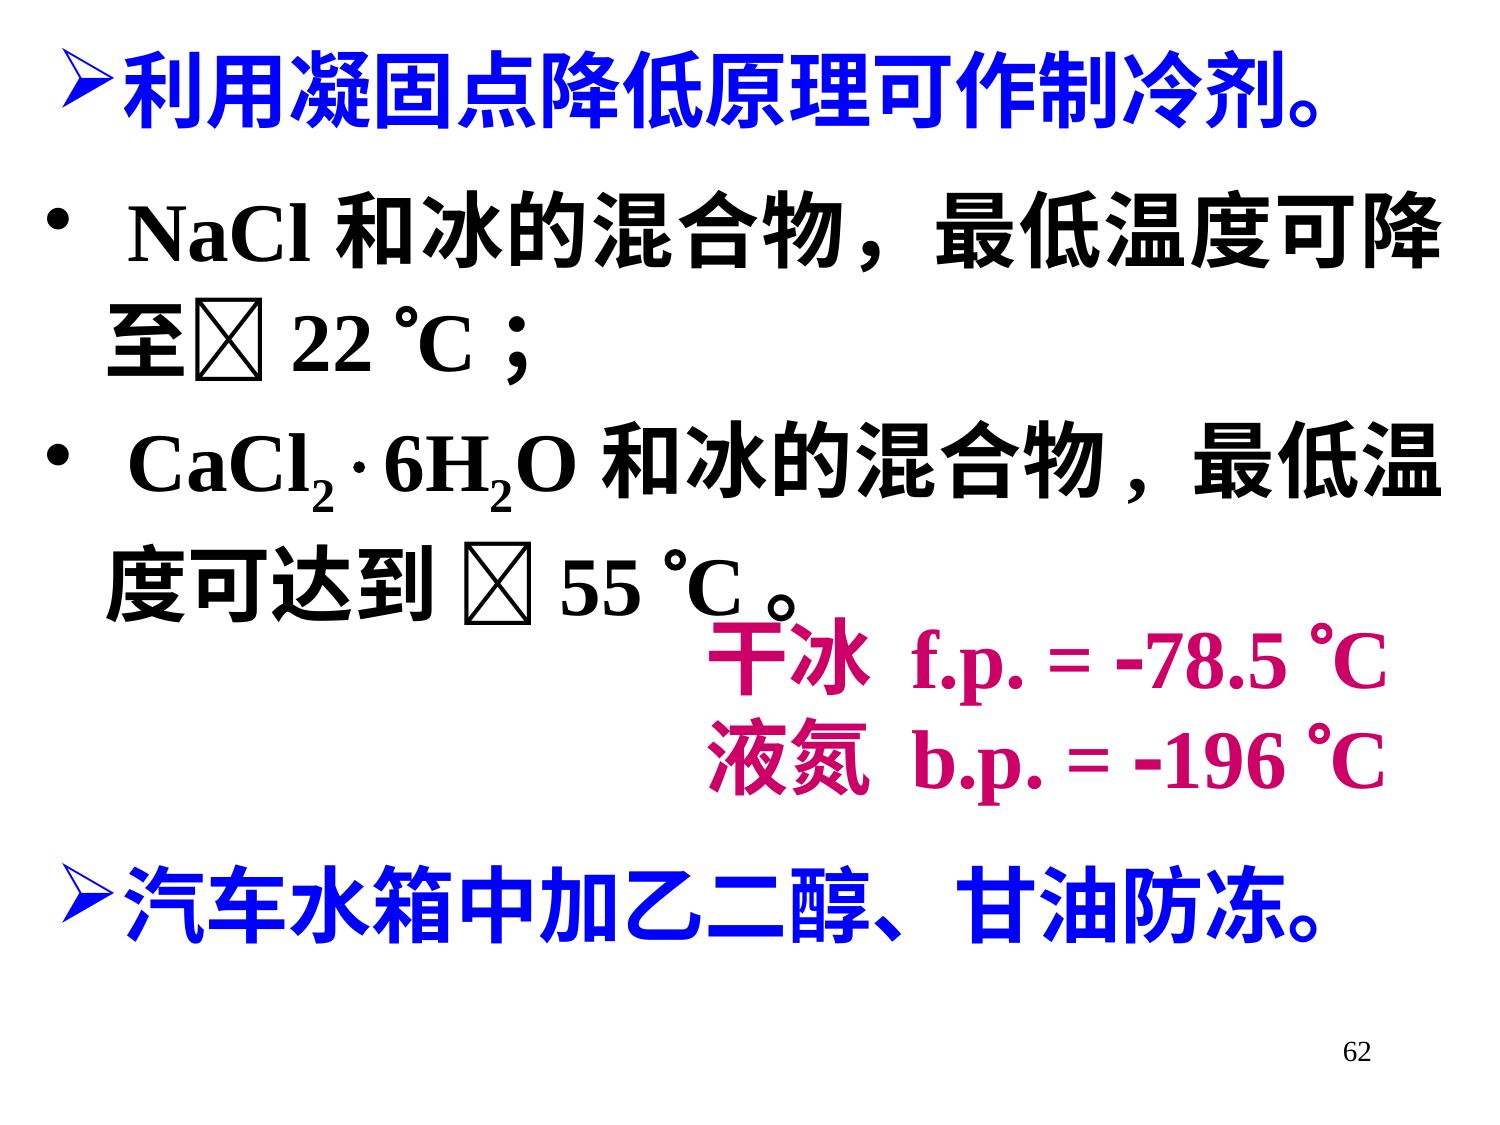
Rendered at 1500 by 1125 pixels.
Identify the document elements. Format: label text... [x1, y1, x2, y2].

text_box 干冰 f.p. = 78.5 C 液氮 b.p. = 196 C [690, 597, 1471, 813]
text_box 汽车水箱中加乙二醇、甘油防冻。 [41, 846, 1388, 961]
slide_number 62 [1074, 1025, 1388, 1100]
list NaCl和冰的混合物，最低温度可降至22 C； CaCl26H2O和冰的混合物, 最低温度可达到 55 C。 [29, 160, 1459, 646]
text_box 利用凝固点降低原理可作制冷剂。 [41, 31, 1412, 146]
